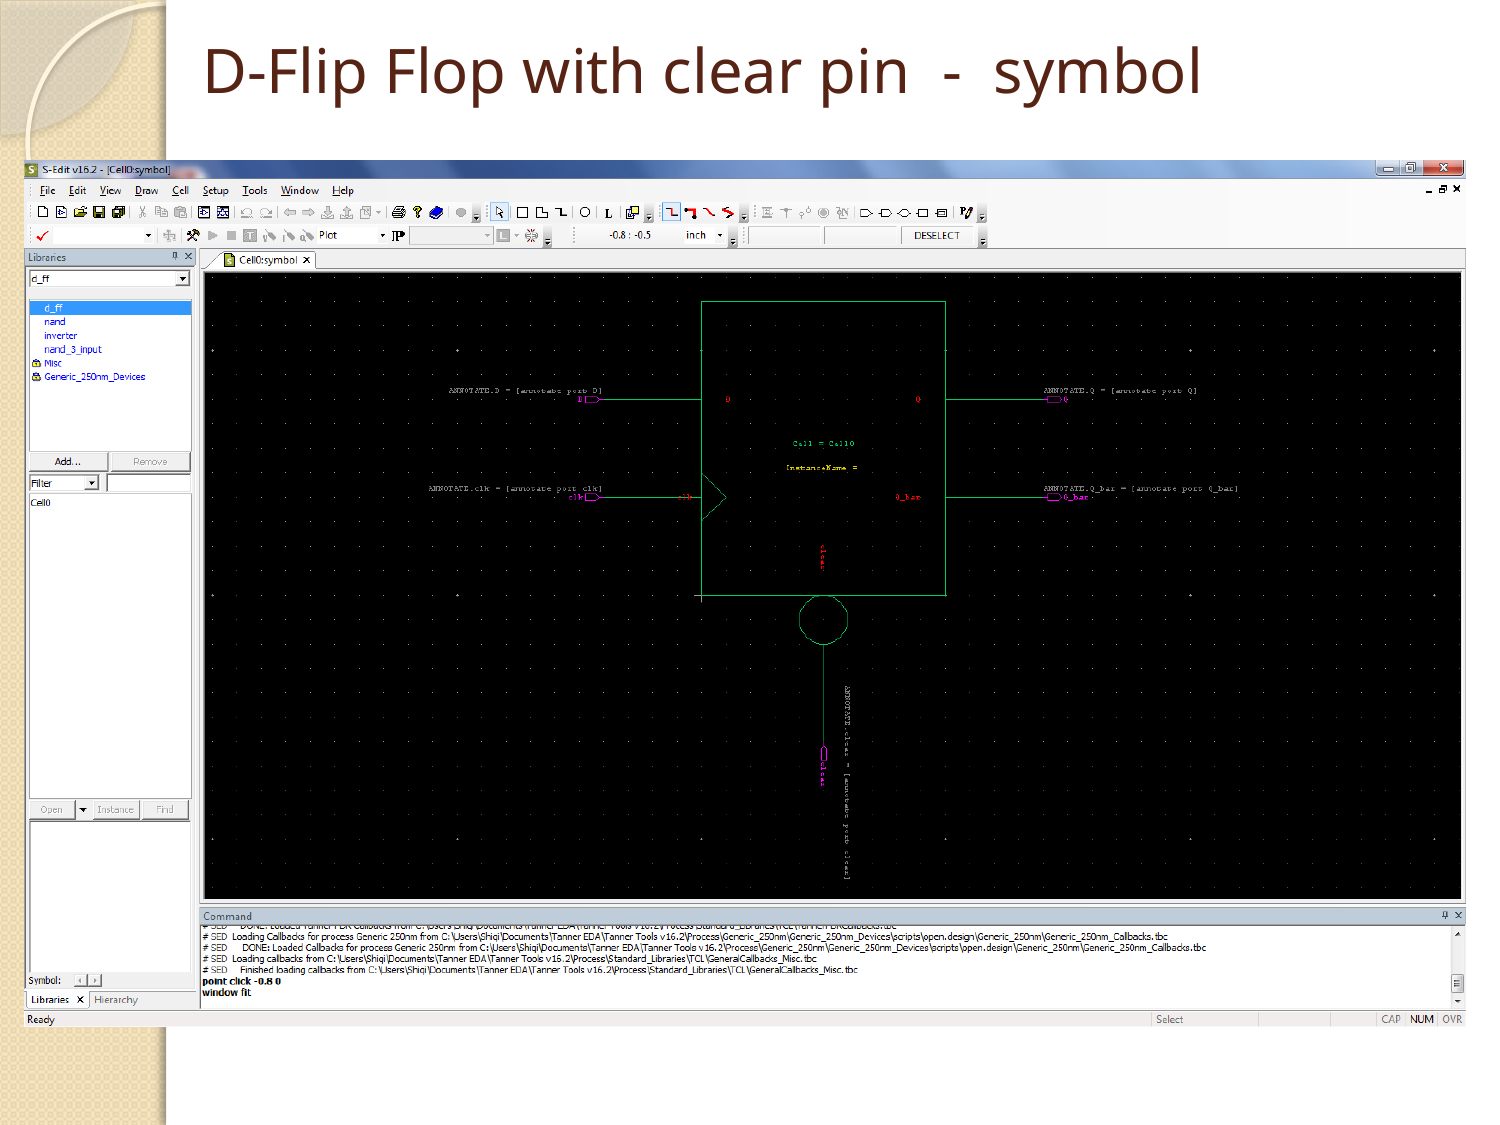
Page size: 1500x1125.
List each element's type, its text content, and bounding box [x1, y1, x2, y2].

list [24, 160, 1466, 1027]
title D-Flip Flop with clear pin - symbol [187, 0, 1418, 138]
